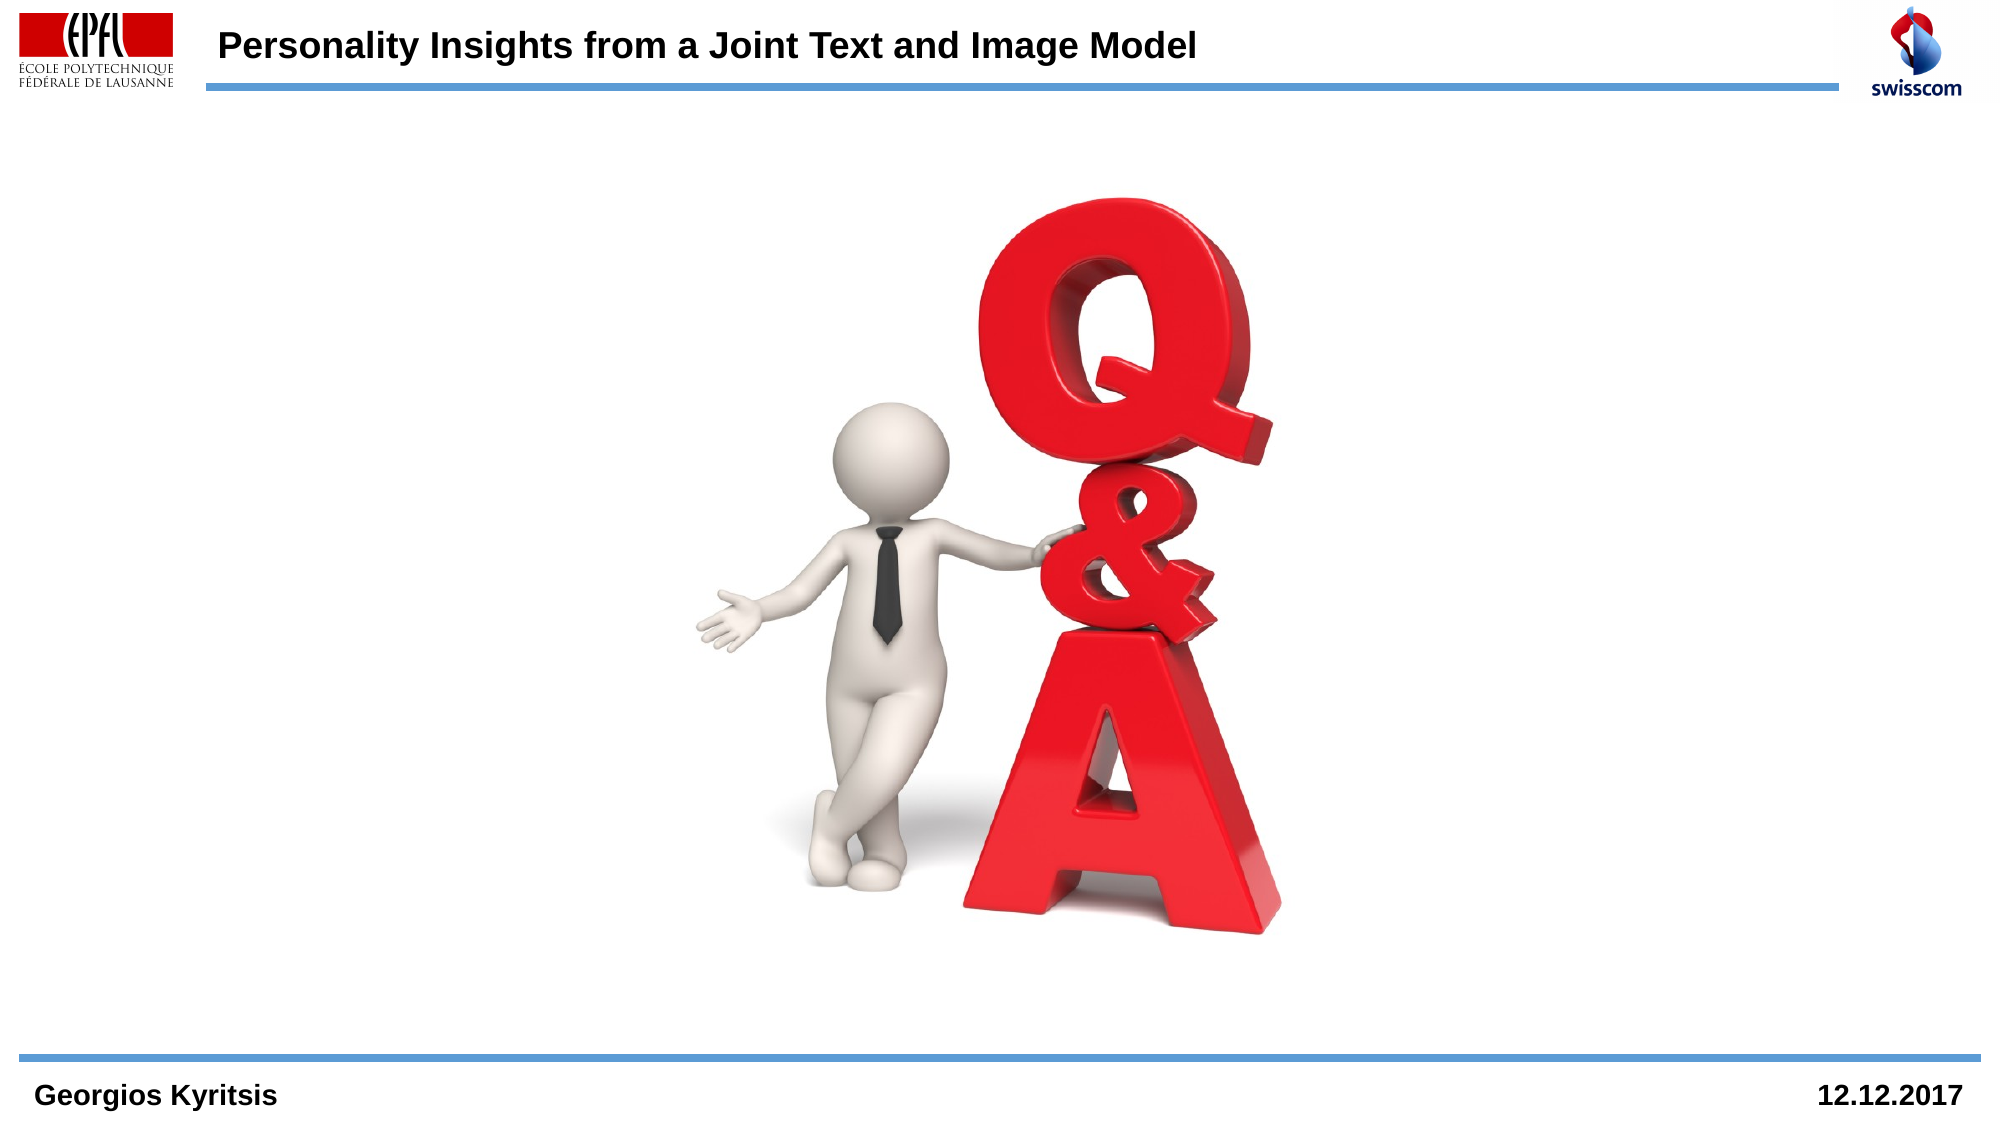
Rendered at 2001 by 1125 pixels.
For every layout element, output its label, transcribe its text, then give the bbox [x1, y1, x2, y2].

text_box Georgios Kyritsis [19, 1068, 323, 1119]
picture [572, 132, 1428, 988]
text_box 12.12.2017 [1802, 1068, 1981, 1119]
picture [19, 13, 173, 87]
text_box Personality Insights from a Joint Text and Image Model [202, 13, 1225, 74]
picture [1833, 0, 2000, 103]
